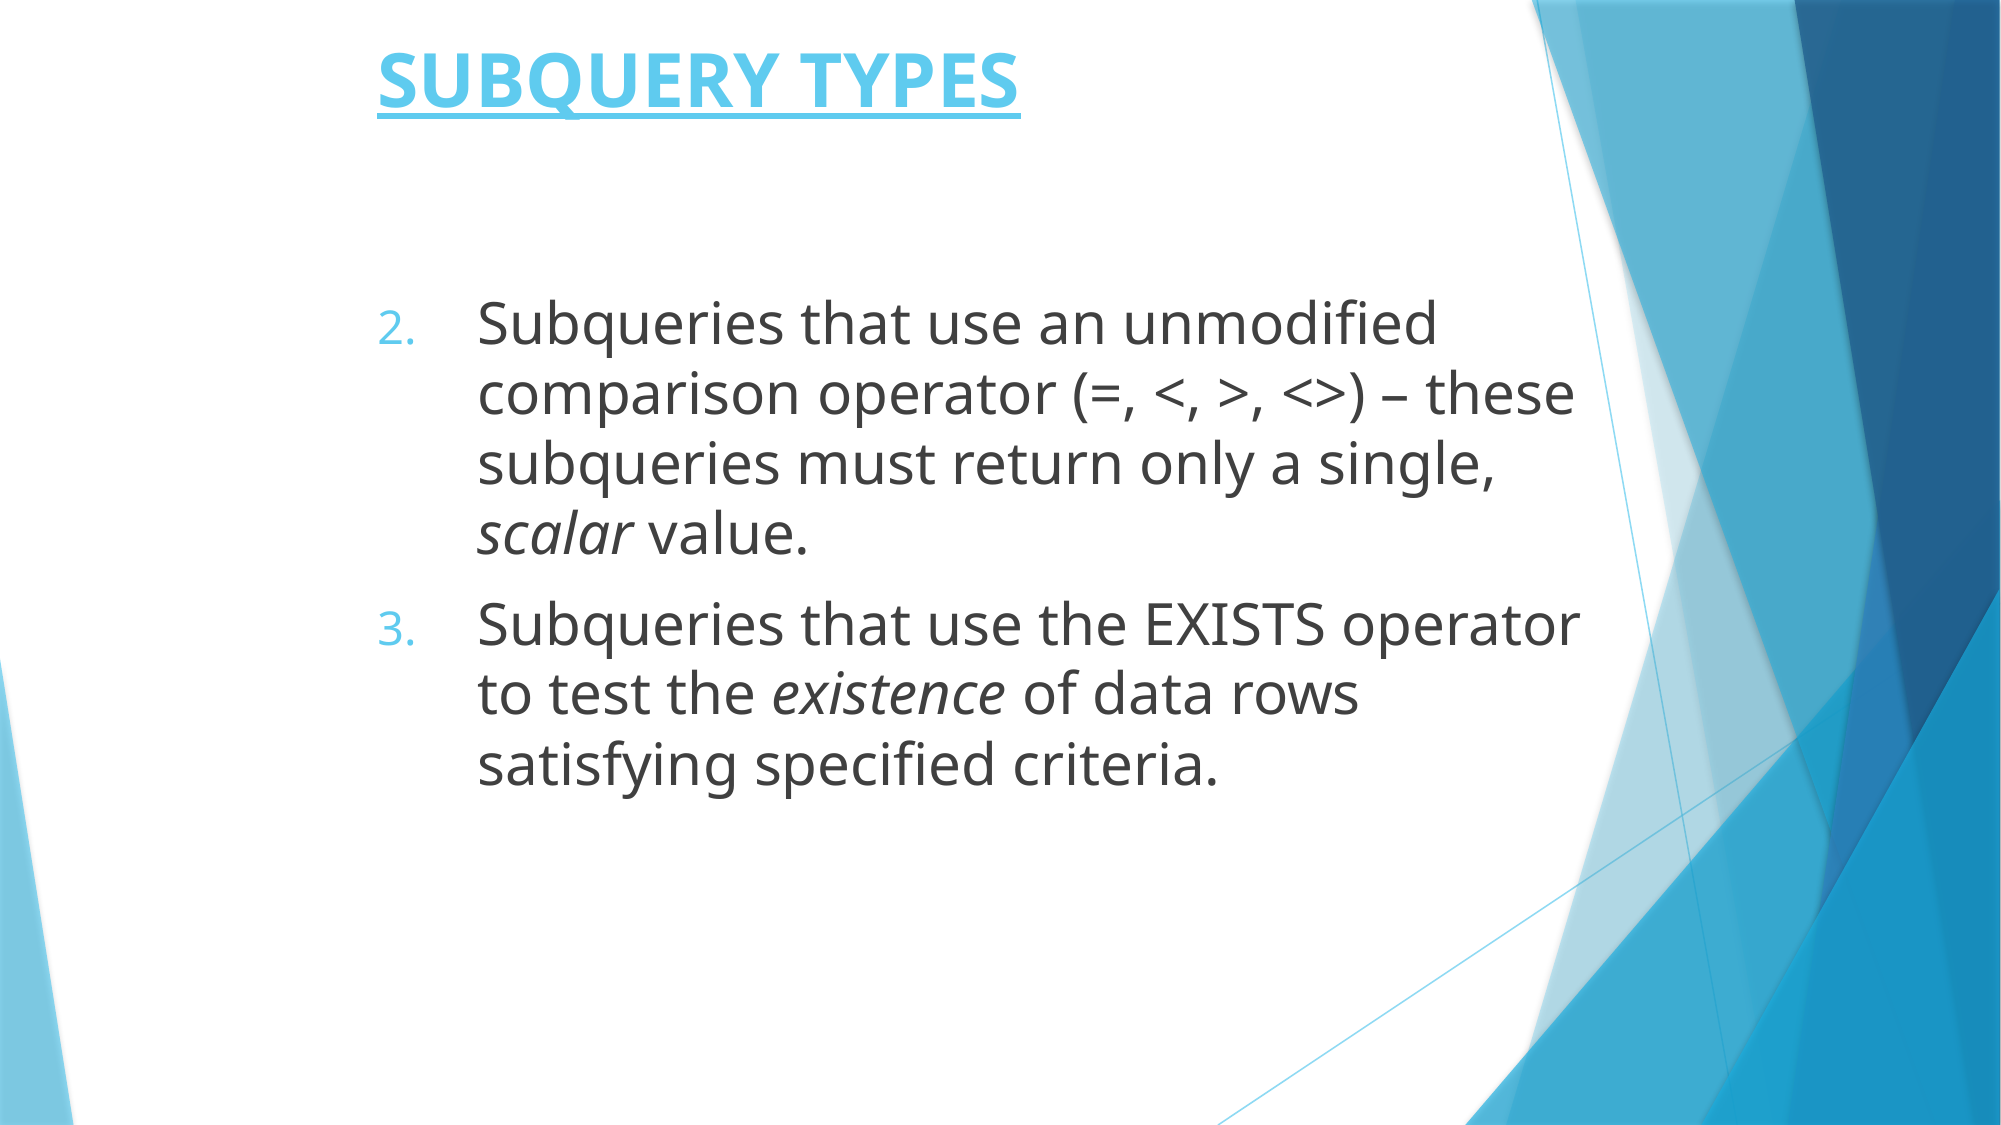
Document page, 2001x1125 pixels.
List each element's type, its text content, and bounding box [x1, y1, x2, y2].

title SUBQUERY TYPES [362, 24, 1638, 175]
list Subqueries that use an unmodified comparison operator (=, <, >, <>) – these subqueries must return only a single, scalar value. Subqueries that use the EXISTS operator to test the existence of data rows satisfying specified criteria. [362, 212, 1638, 1000]
